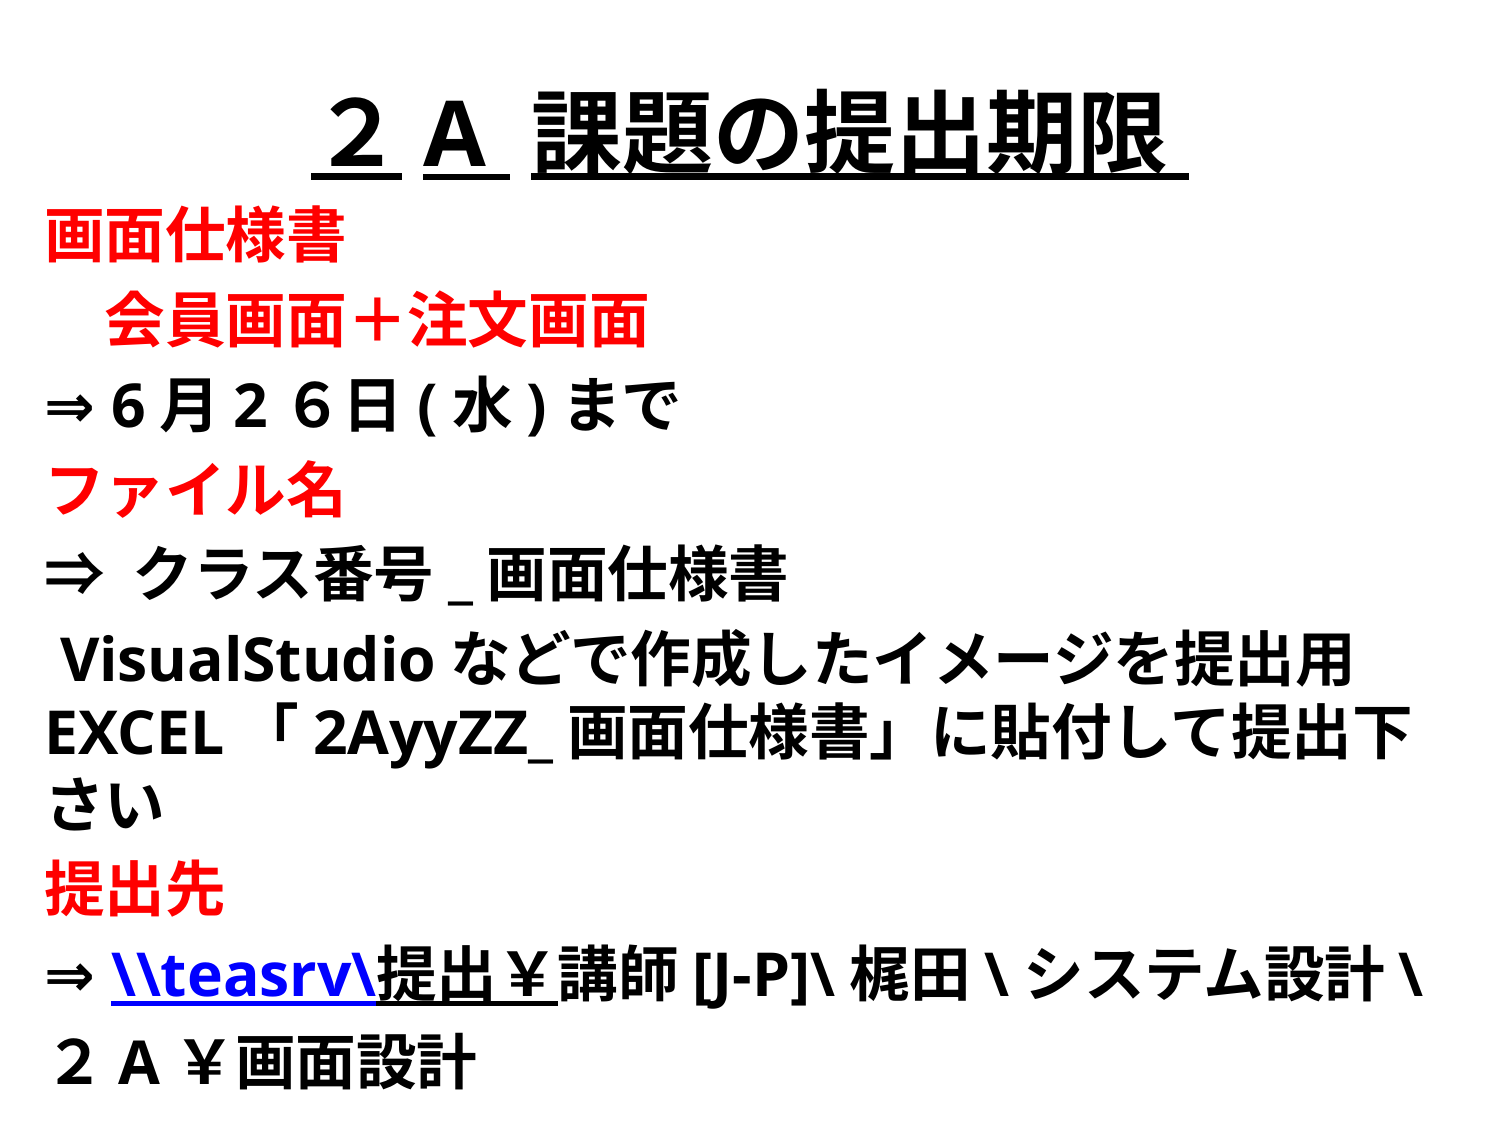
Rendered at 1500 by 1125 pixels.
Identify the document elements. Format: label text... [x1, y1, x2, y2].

list ２A 課題の提出期限 画面仕様書 会員画面＋注文画面 ⇒ 6月2６日(水)まで ファイル名 ⇒ クラス番号_画面仕様書 VisualStudioなどで作成したイメージを提出用EXCEL「2AyyZZ_画面仕様書」に貼付して提出下さい 提出先 ⇒ \\teasrv\提出￥講師[J-P]\梶田\システム設計\２A￥画面設計 [29, 66, 1471, 1106]
